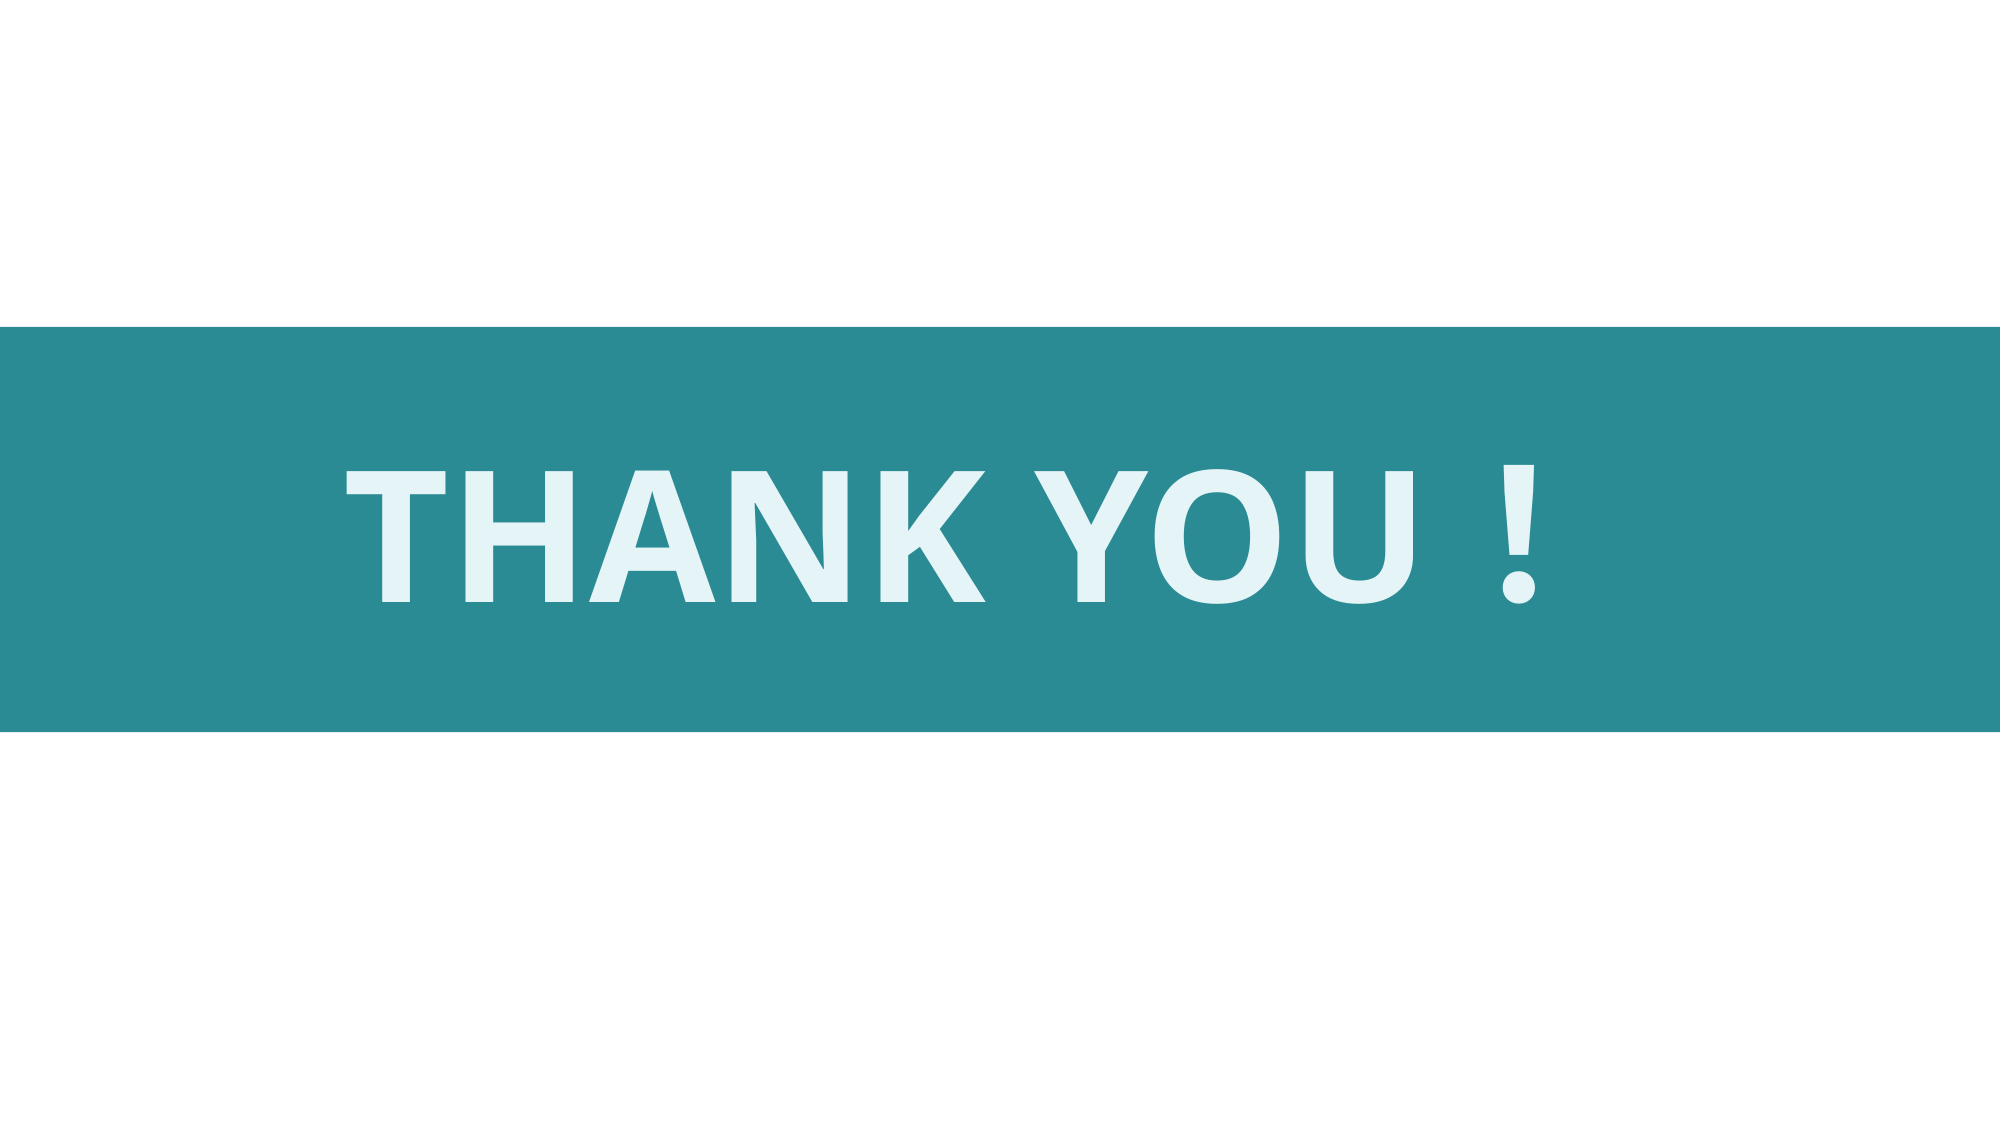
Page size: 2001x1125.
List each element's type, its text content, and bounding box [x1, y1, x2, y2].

text_box [0, 325, 2000, 734]
text_box THANK YOU！ [188, 436, 1812, 650]
